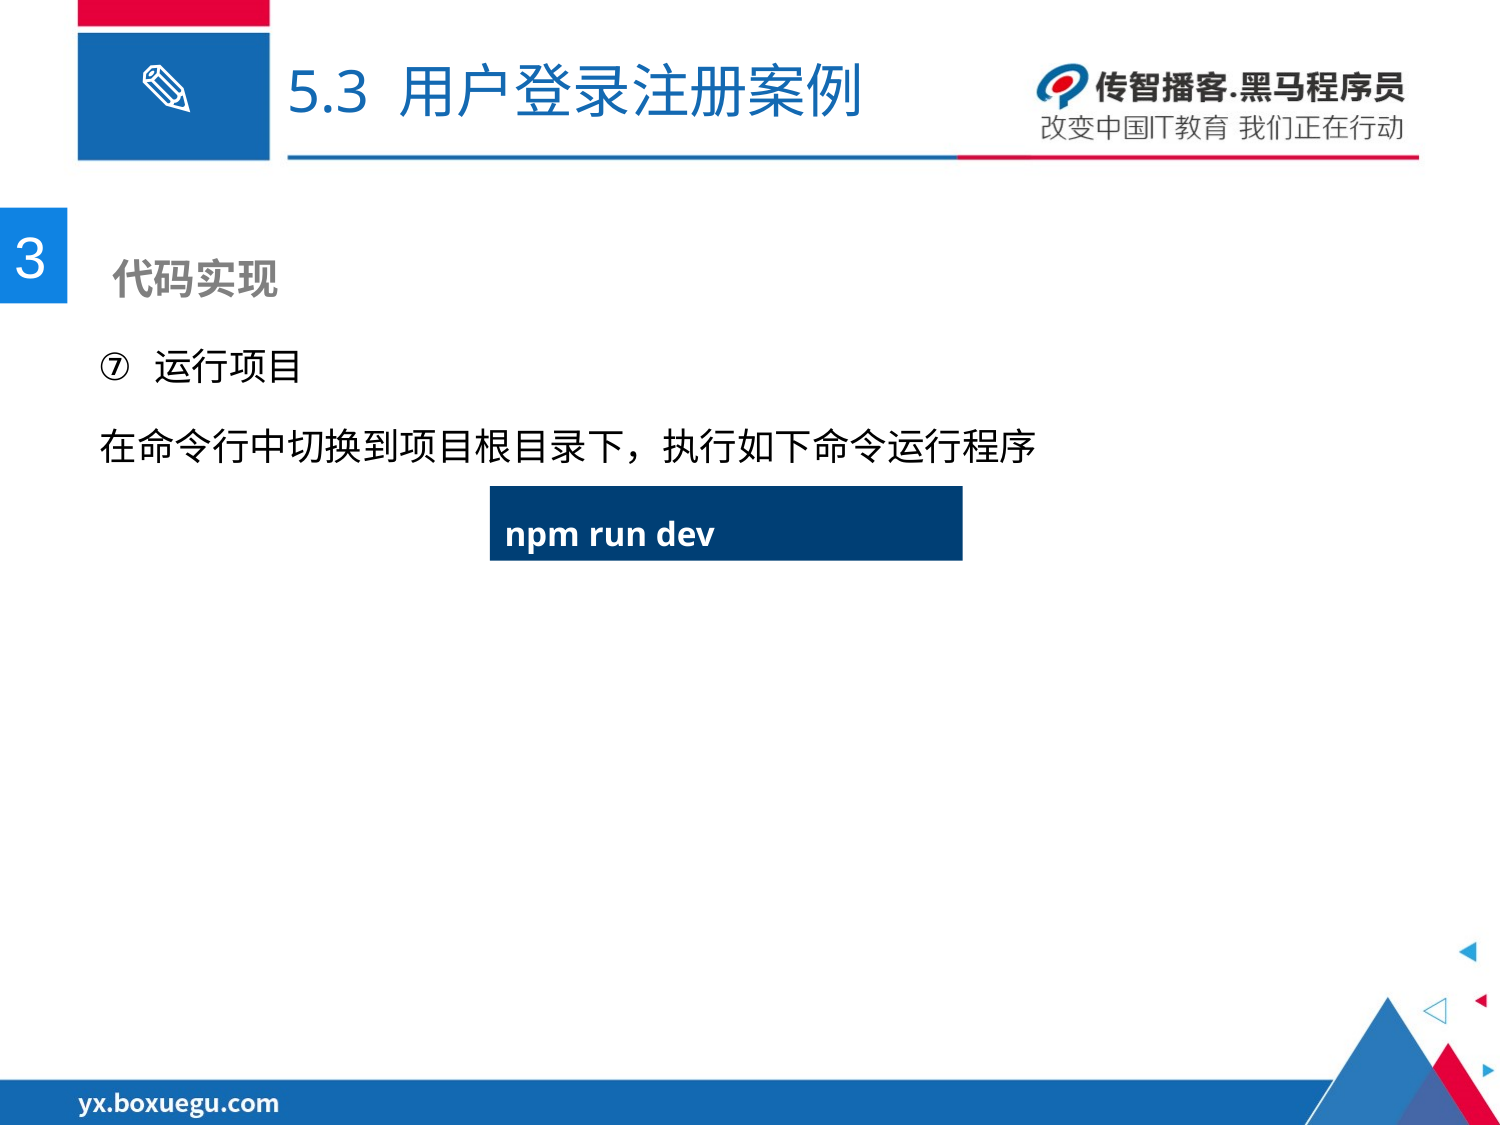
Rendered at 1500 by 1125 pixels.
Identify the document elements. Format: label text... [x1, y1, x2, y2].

text_box 在命令行中切换到项目根目录下，执行如下命令运行程序 [85, 370, 1464, 476]
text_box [0, 207, 844, 311]
text_box 运行项目 [83, 290, 1407, 396]
picture [0, 0, 1500, 1125]
title 5.3 用户登录注册案例 [271, 25, 1046, 153]
text_box npm run dev [489, 486, 963, 561]
